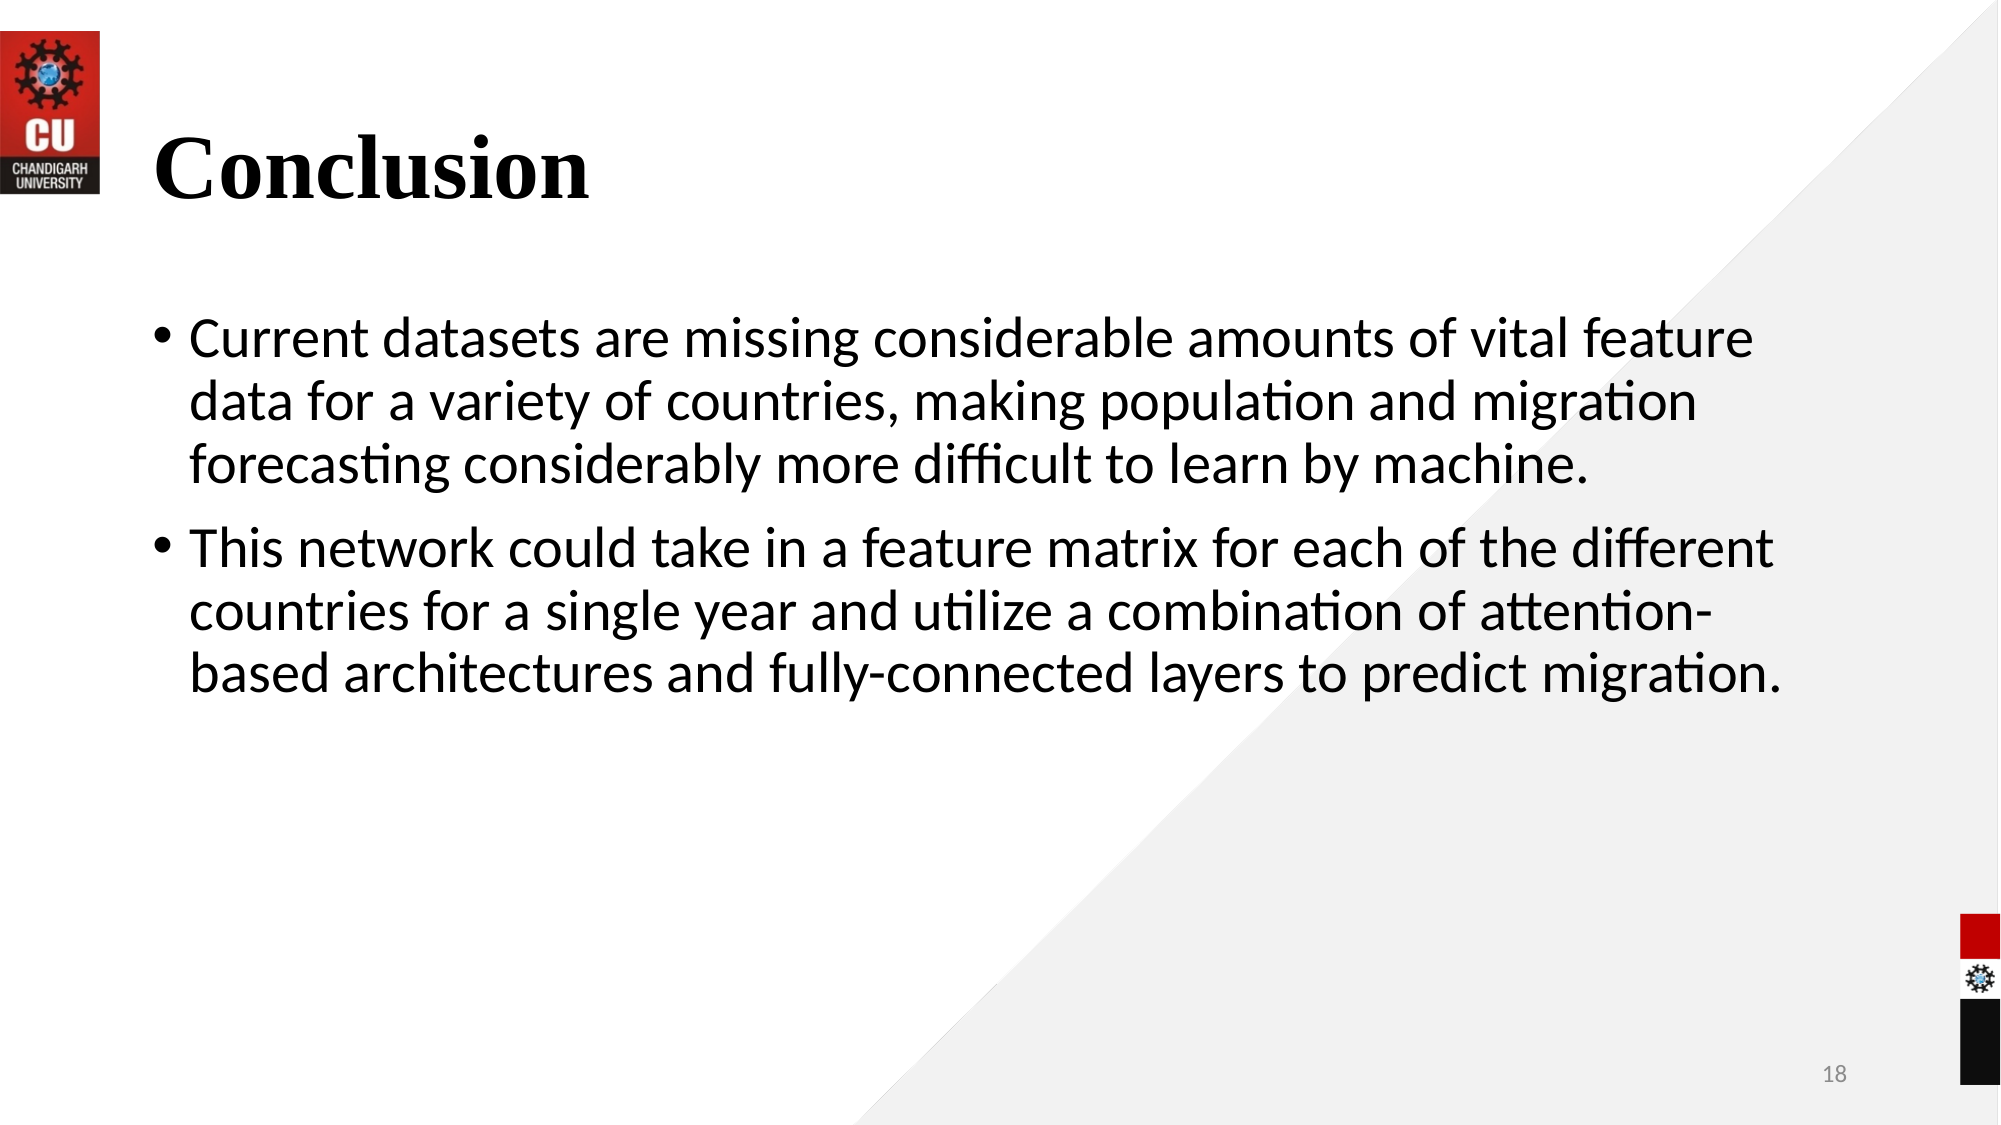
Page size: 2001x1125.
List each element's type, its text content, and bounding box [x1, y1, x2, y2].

slide_number 18 [1412, 1042, 1863, 1103]
list Current datasets are missing considerable amounts of vital feature data for a variety of countries, making population and migration forecasting considerably more difficult to learn by machine. This network could take in a feature matrix for each of the different countries for a single year and utilize a combination of attention-based architectures and fully-connected layers to predict migration. [137, 299, 1863, 1014]
picture [0, 0, 2001, 1125]
title Conclusion [137, 59, 1863, 278]
